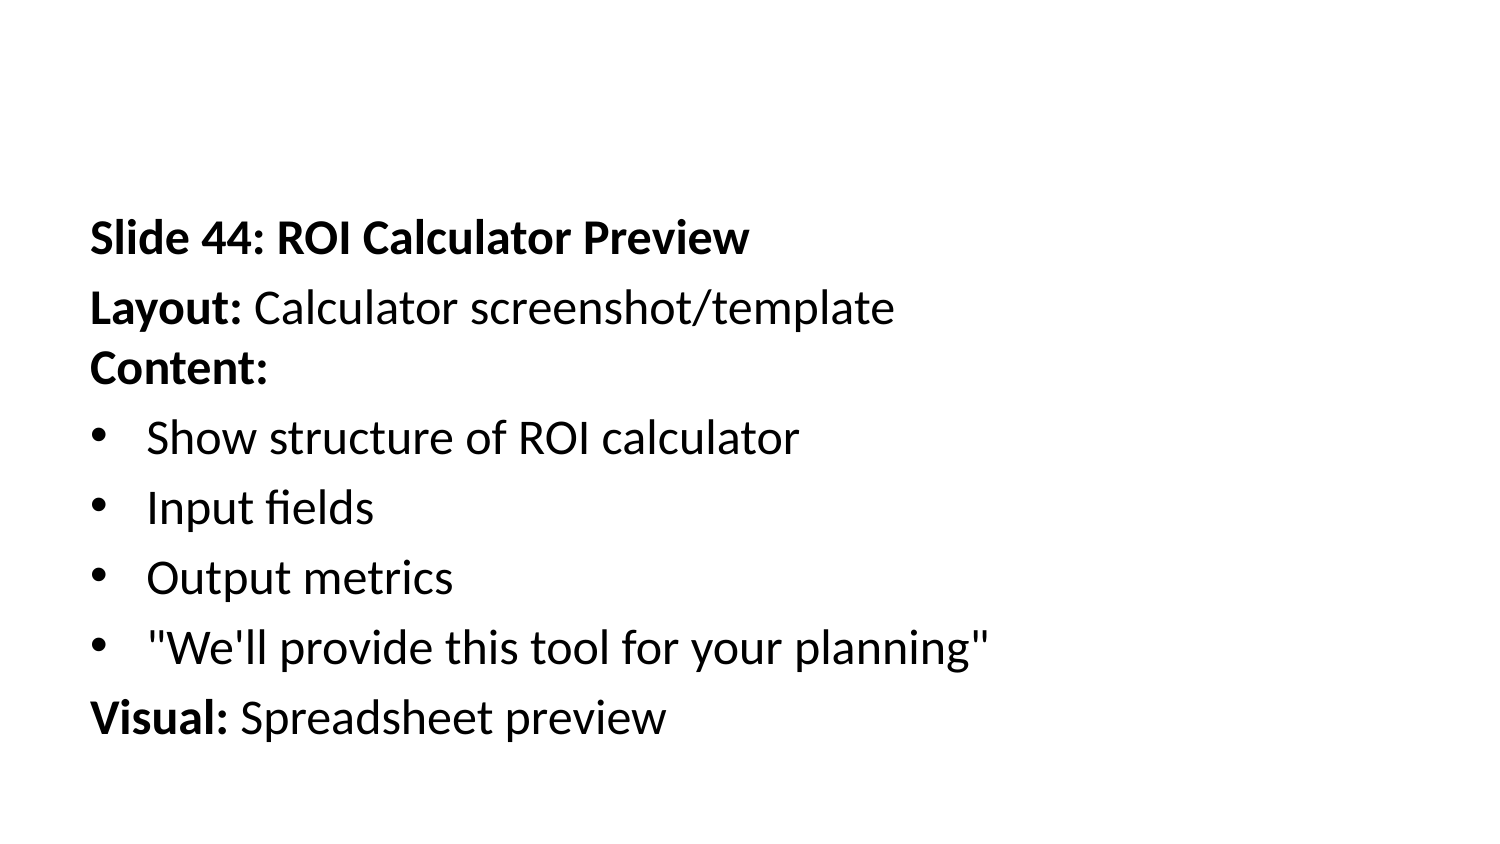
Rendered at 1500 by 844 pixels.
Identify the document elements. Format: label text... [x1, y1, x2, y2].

list Slide 44: ROI Calculator Preview Layout: Calculator screenshot/template Content: Show structure of ROI calculator Input fields Output metrics "We'll provide this tool for your planning" Visual: Spreadsheet preview [75, 196, 1425, 754]
